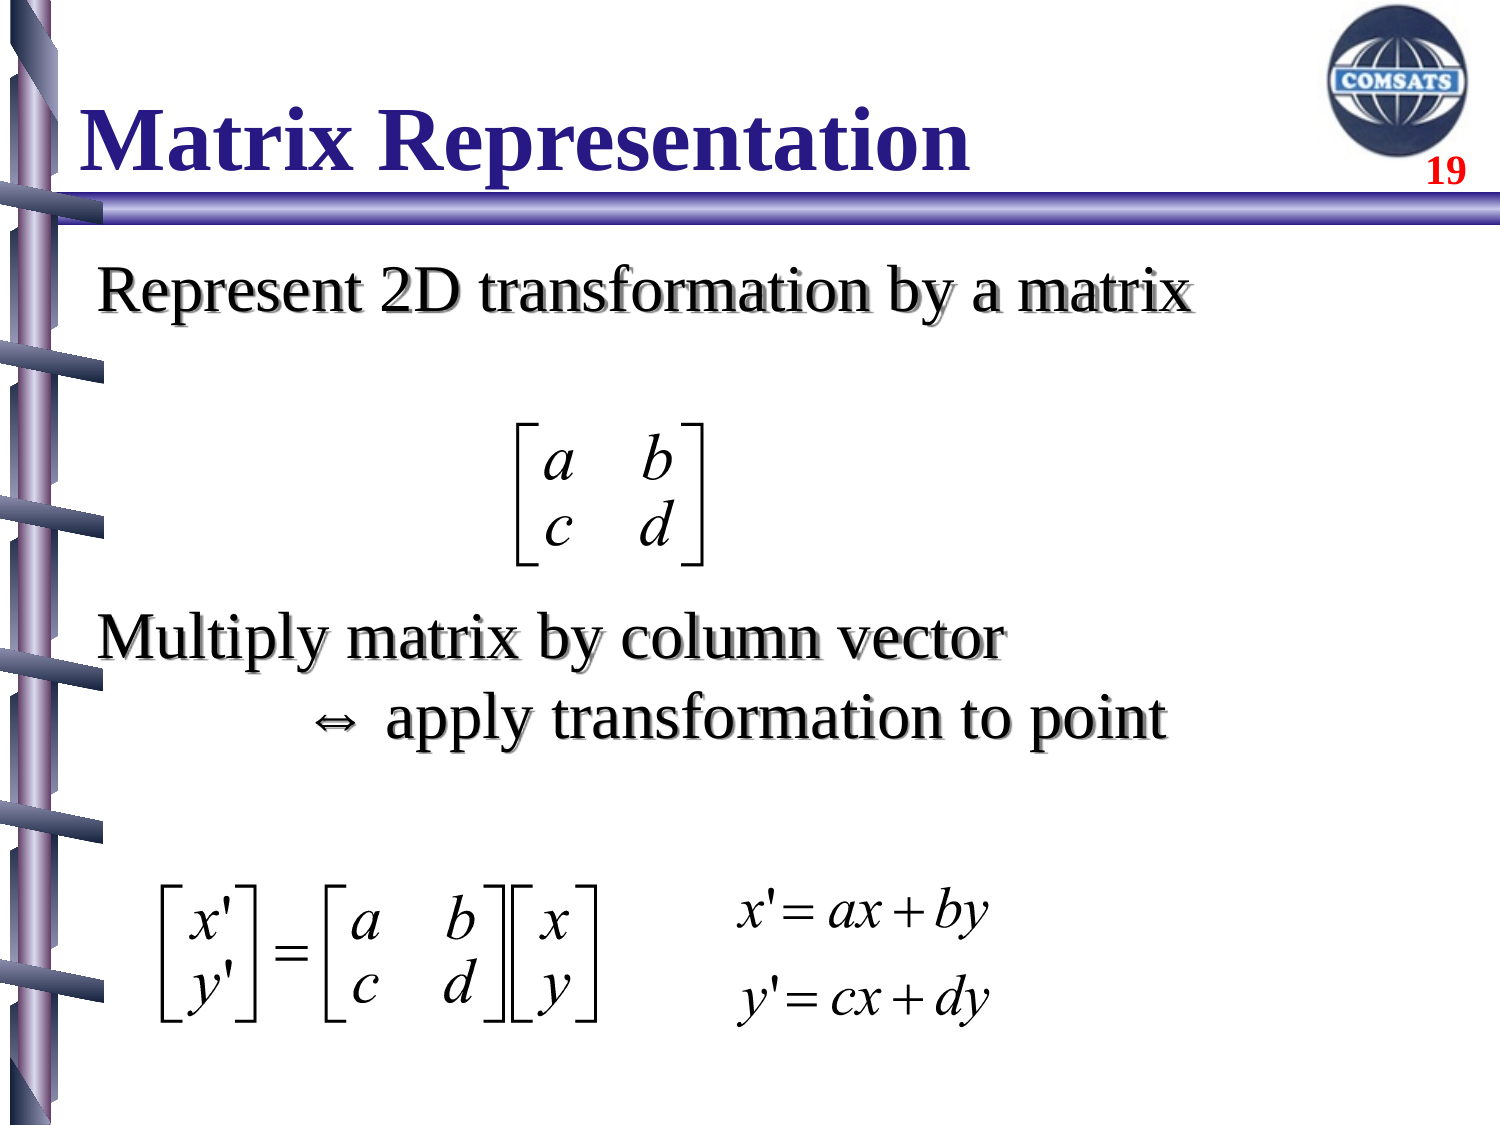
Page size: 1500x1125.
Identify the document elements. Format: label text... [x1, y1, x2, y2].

picture [505, 412, 719, 577]
picture [727, 874, 1004, 1039]
title Matrix Representation [64, 20, 1286, 196]
list Represent 2D transformation by a matrix Multiply matrix by column vector ⇔ apply transformation to point [81, 237, 1482, 1100]
picture [1317, 1, 1478, 161]
picture [149, 874, 613, 1033]
